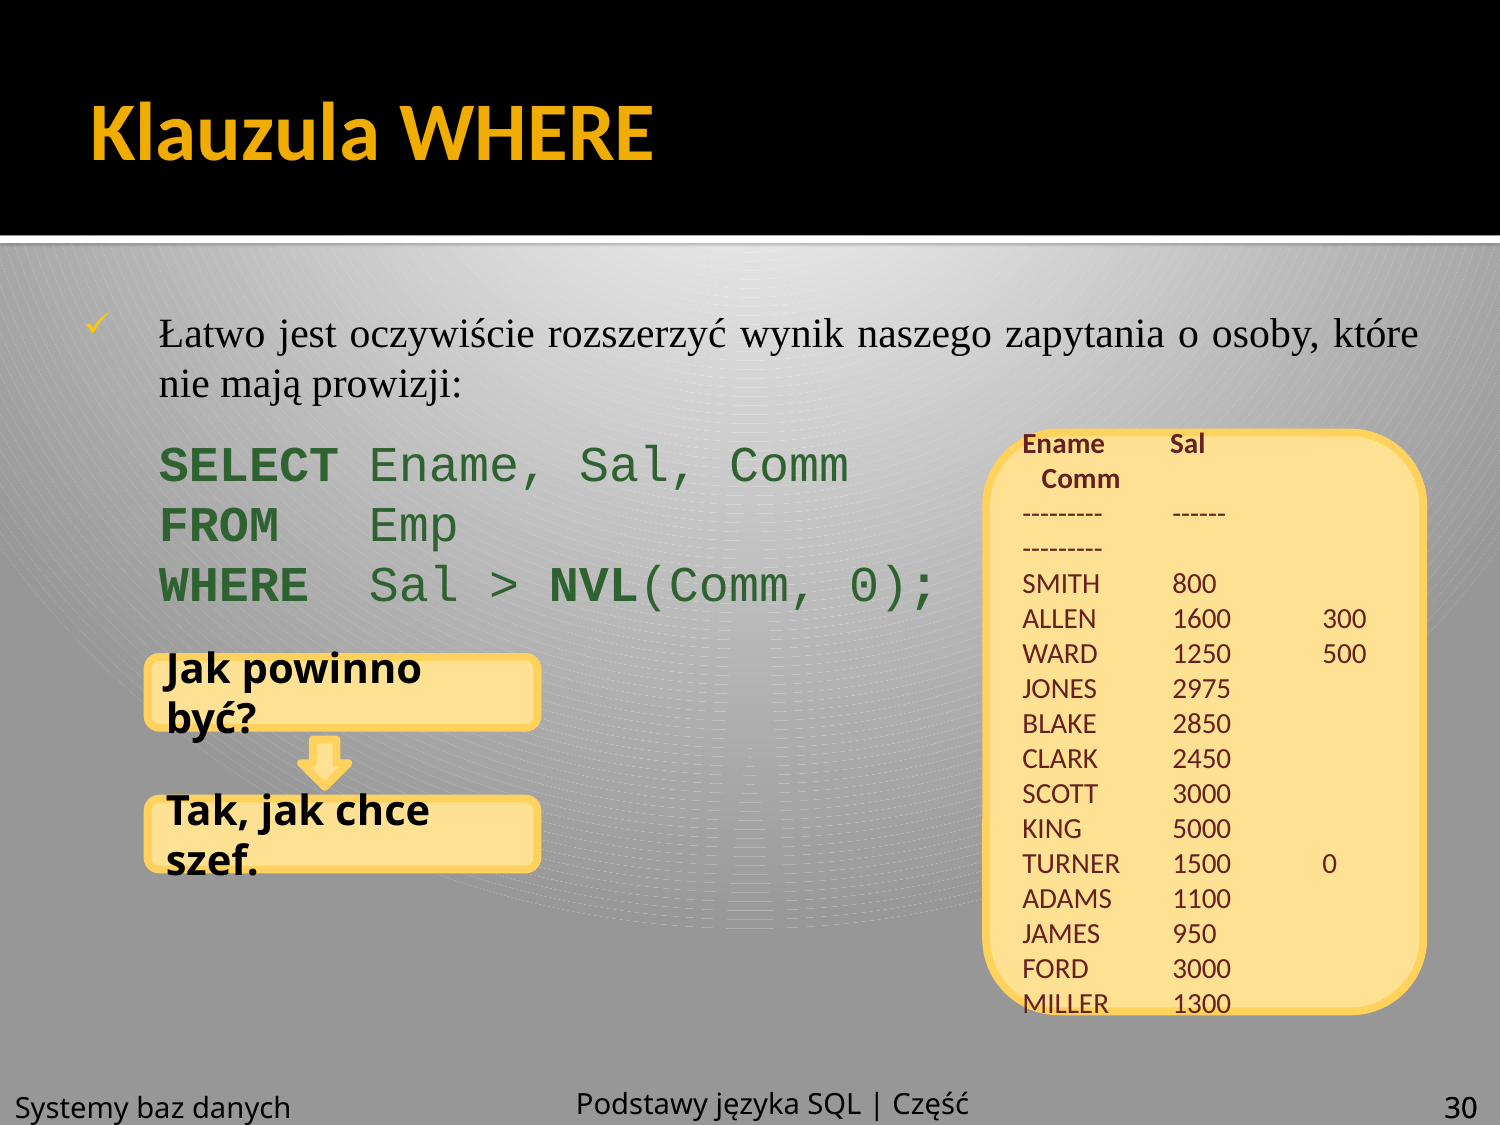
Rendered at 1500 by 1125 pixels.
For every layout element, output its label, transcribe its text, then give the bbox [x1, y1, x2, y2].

text_box Podstawy języka SQL | Część 4 [561, 1078, 987, 1125]
text_box [297, 735, 353, 791]
text_box Ename Sal Comm --------- ------ --------- SMITH 800 ALLEN 1600 300 WARD 1250 500 JONES 2975 BLAKE 2850 CLARK 2450 SCOTT 3000 KING 5000 TURNER 1500 0 ADAMS 1100 JAMES 950 FORD 3000 MILLER 1300 [982, 428, 1428, 1016]
list Łatwo jest oczywiście rozszerzyć wynik naszego zapytania o osoby, które nie mają prowizji: SELECT Ename, Sal, Comm FROM Emp WHERE Sal > NVL(Comm, 0); [75, 291, 1436, 718]
title Klauzula WHERE [75, 69, 1425, 186]
text_box Jak powinno być? [143, 653, 542, 732]
text_box Tak, jak chce szef. [143, 794, 542, 874]
